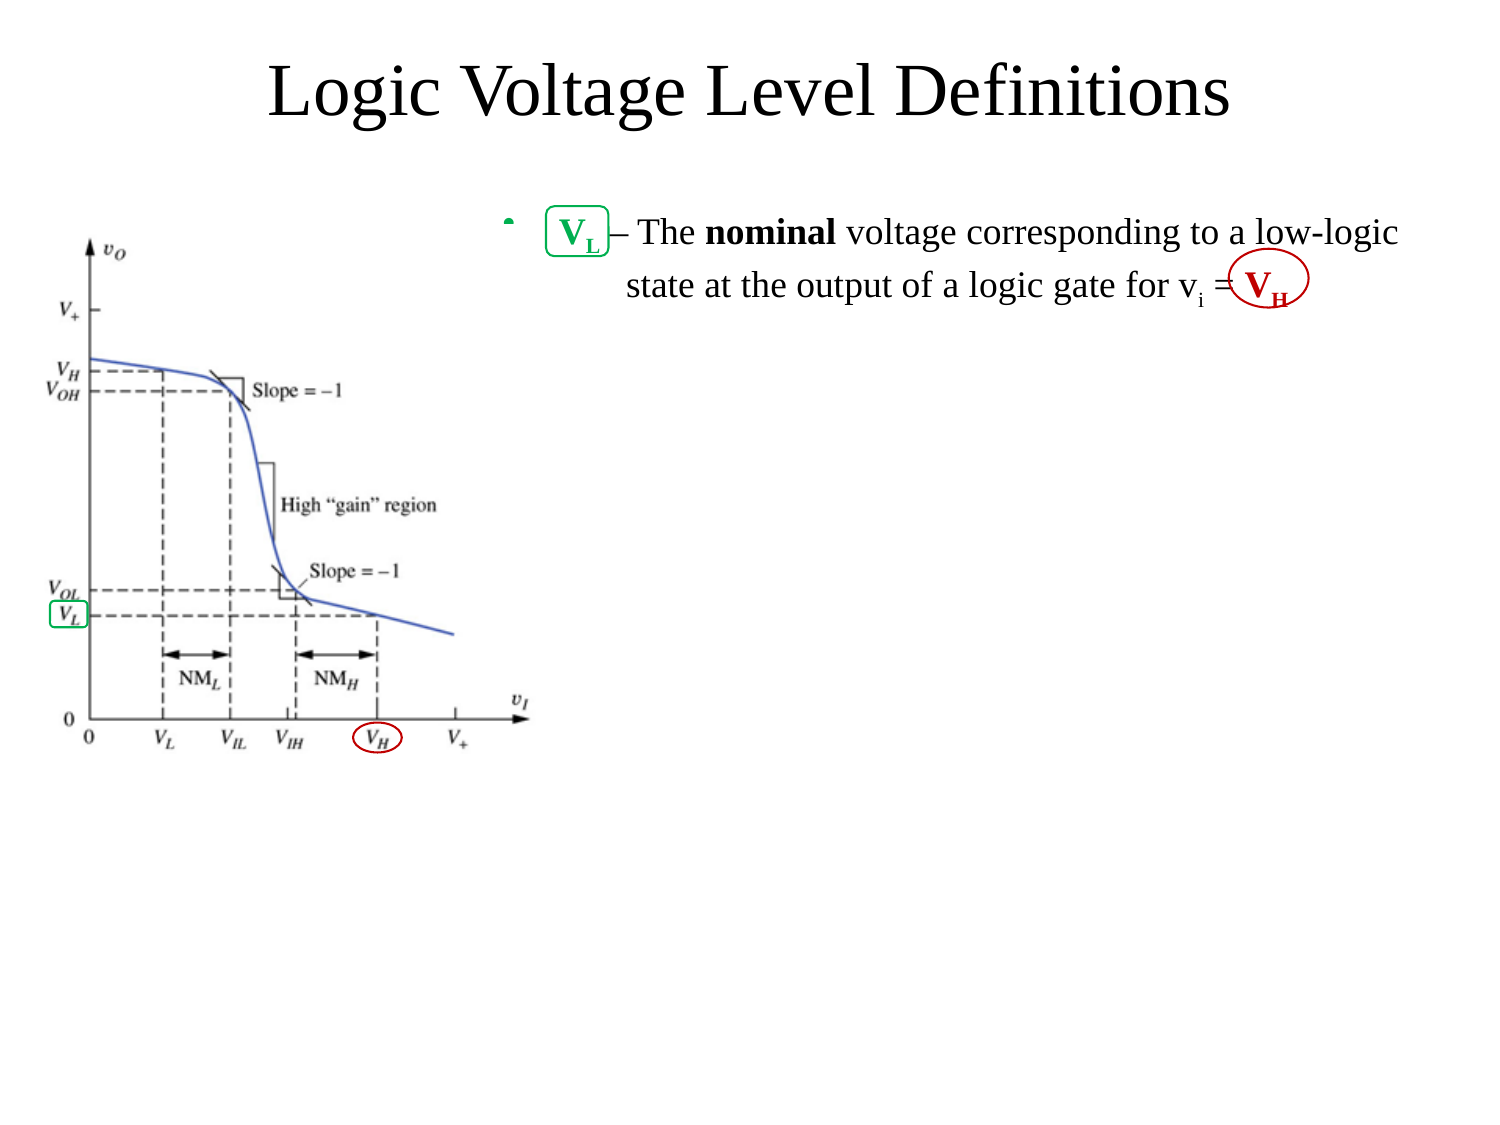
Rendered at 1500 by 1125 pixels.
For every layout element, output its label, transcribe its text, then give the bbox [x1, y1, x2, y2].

text_box [546, 206, 609, 257]
title Logic Voltage Level Definitions [112, 12, 1388, 176]
picture [37, 224, 540, 757]
list VL – The nominal voltage corresponding to a low-logic state at the output of a logic gate for vi = VH [487, 199, 1476, 1038]
text_box [1228, 248, 1309, 308]
